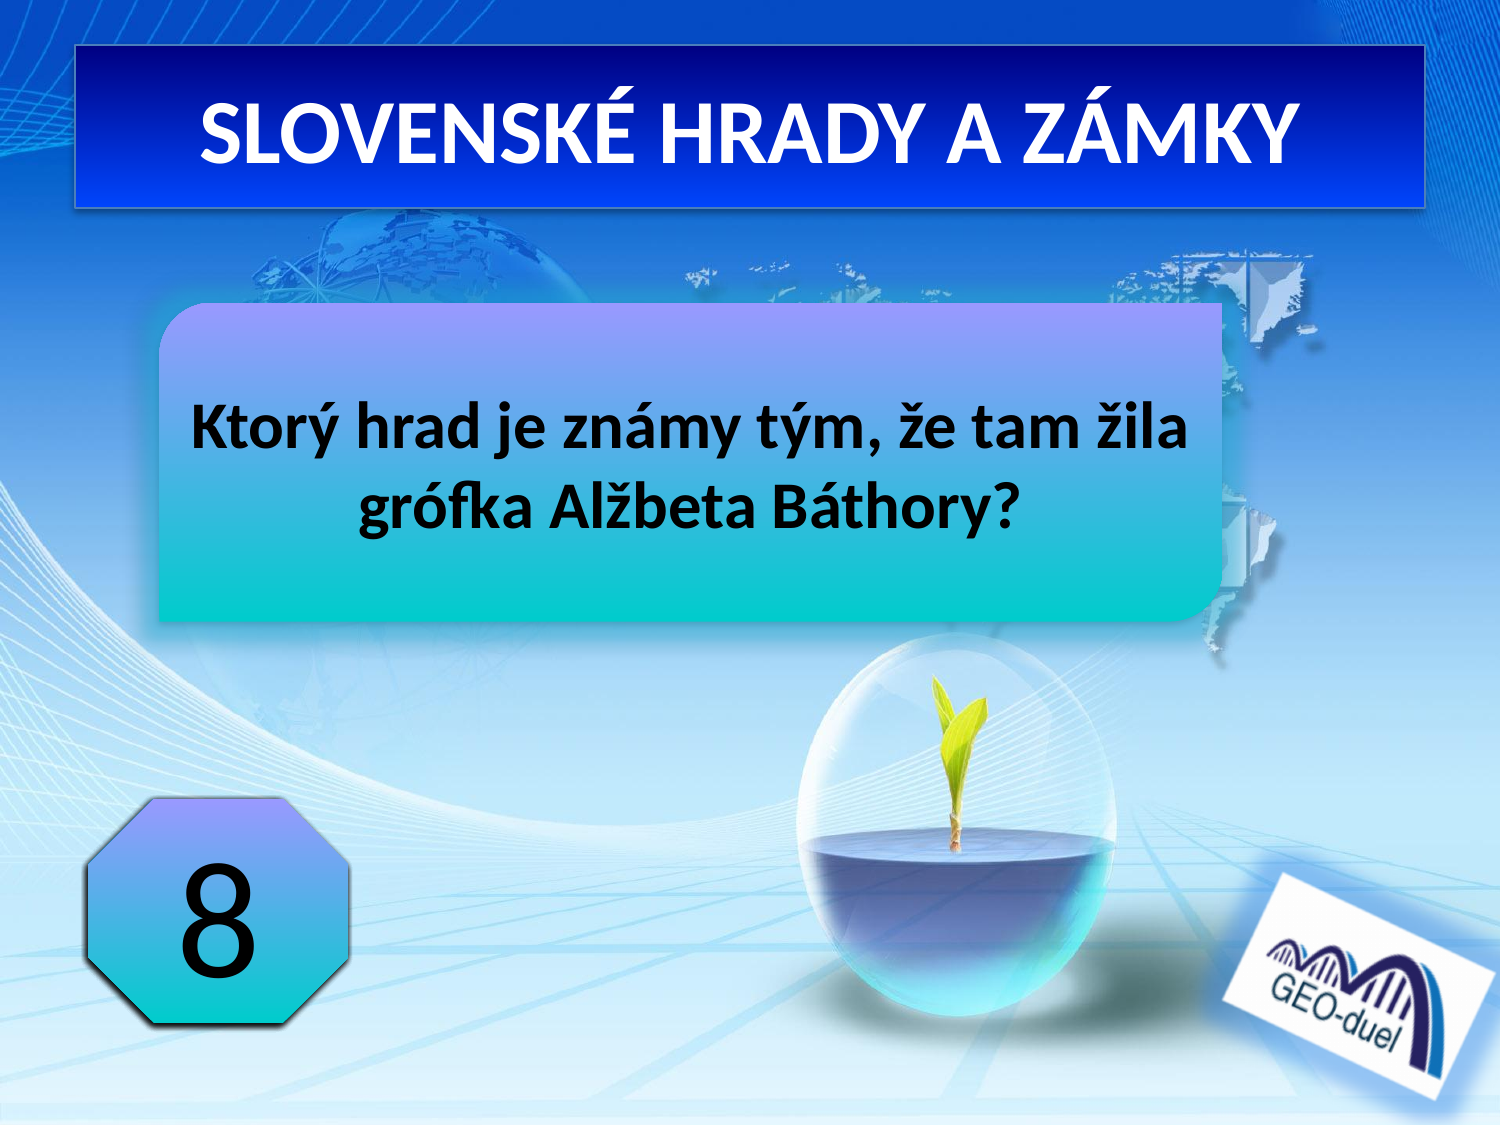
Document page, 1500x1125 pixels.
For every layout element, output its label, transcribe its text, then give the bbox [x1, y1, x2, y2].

text_box Ktorý hrad je známy tým, že tam žila grófka Alžbeta Báthory? [159, 302, 1223, 622]
text_box 8 [88, 798, 349, 1024]
picture [0, 0, 1500, 1125]
title SLOVENSKÉ HRADY A ZÁMKY [74, 44, 1426, 209]
